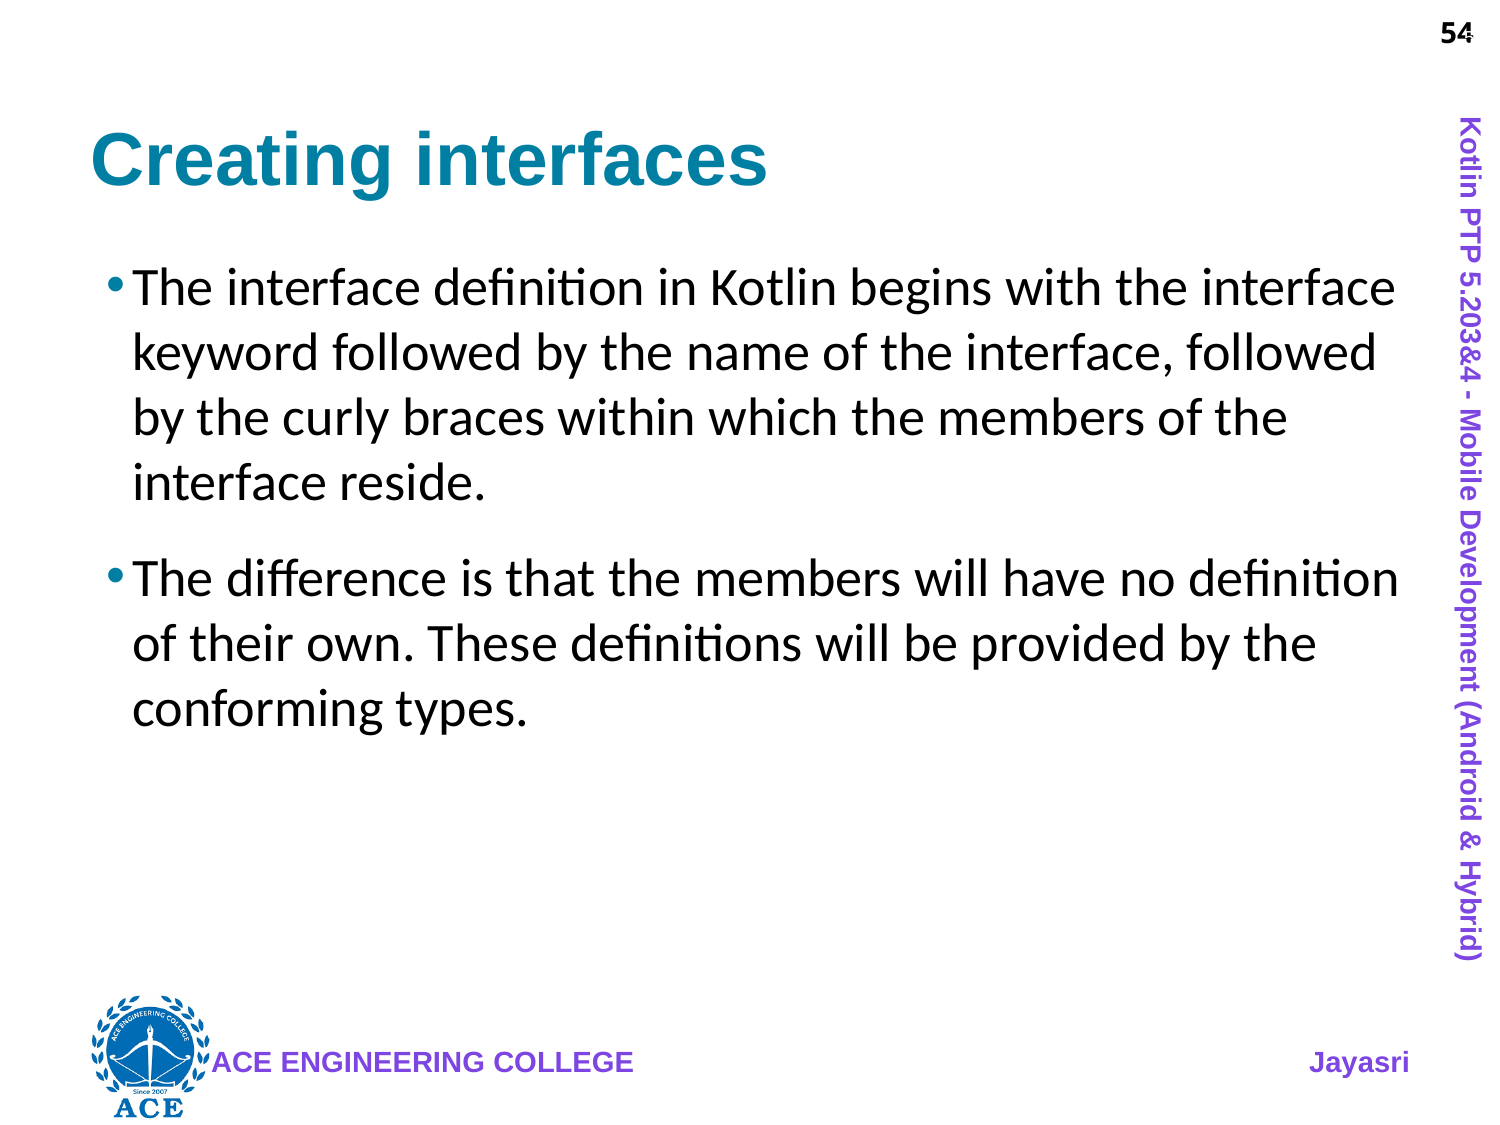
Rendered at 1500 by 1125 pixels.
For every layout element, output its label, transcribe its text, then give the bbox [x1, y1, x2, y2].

title Creating interfaces [75, 35, 1425, 216]
list The interface definition in Kotlin begins with the interface keyword followed by the name of the interface, followed by the curly braces within which the members of the interface reside. The difference is that the members will have no definition of their own. These definitions will be provided by the conforming types. [75, 236, 1426, 1010]
slide_number 54 [1409, 18, 1500, 49]
picture [76, 1010, 228, 1125]
picture [219, 1055, 224, 1064]
